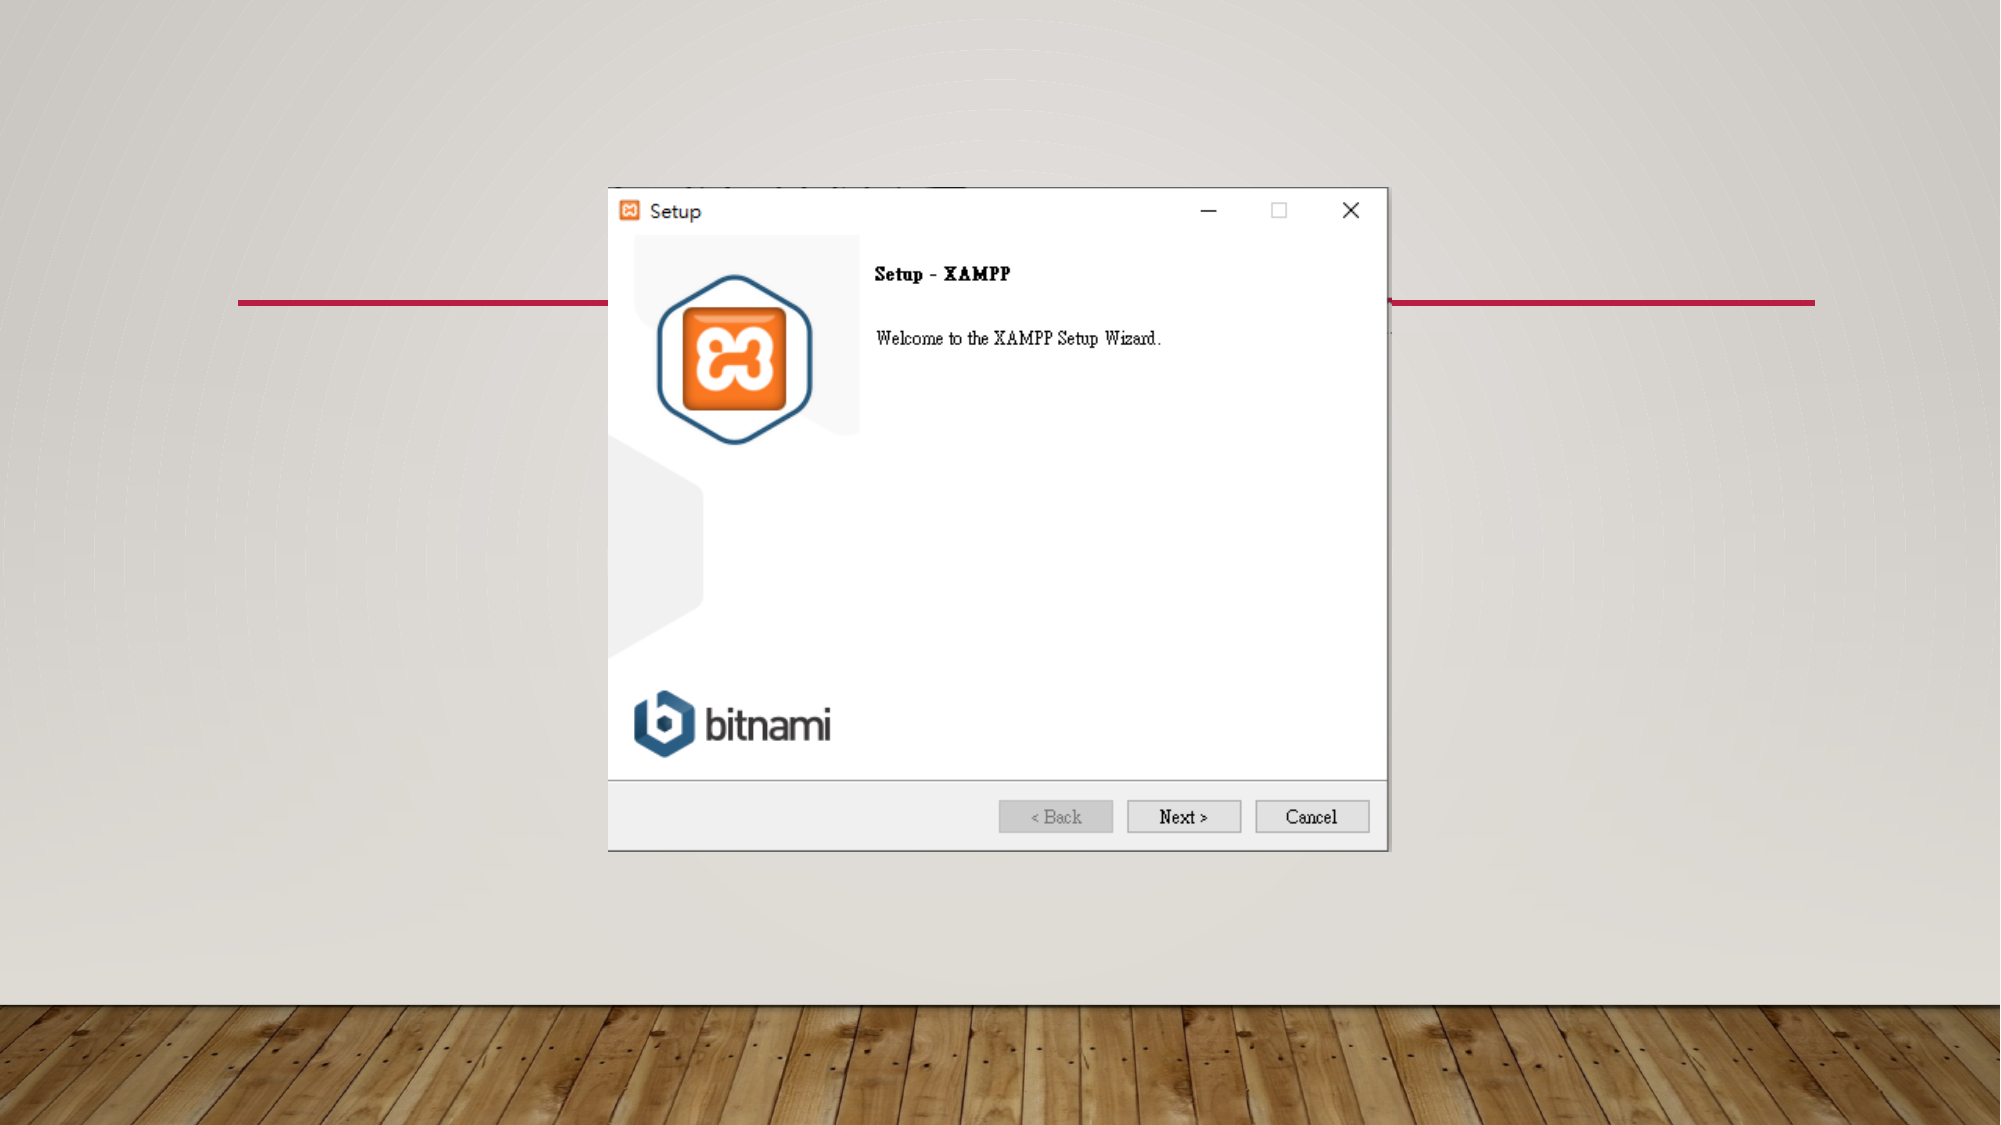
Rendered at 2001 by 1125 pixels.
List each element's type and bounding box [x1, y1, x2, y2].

picture [608, 187, 1392, 853]
picture [0, 1005, 2000, 1125]
